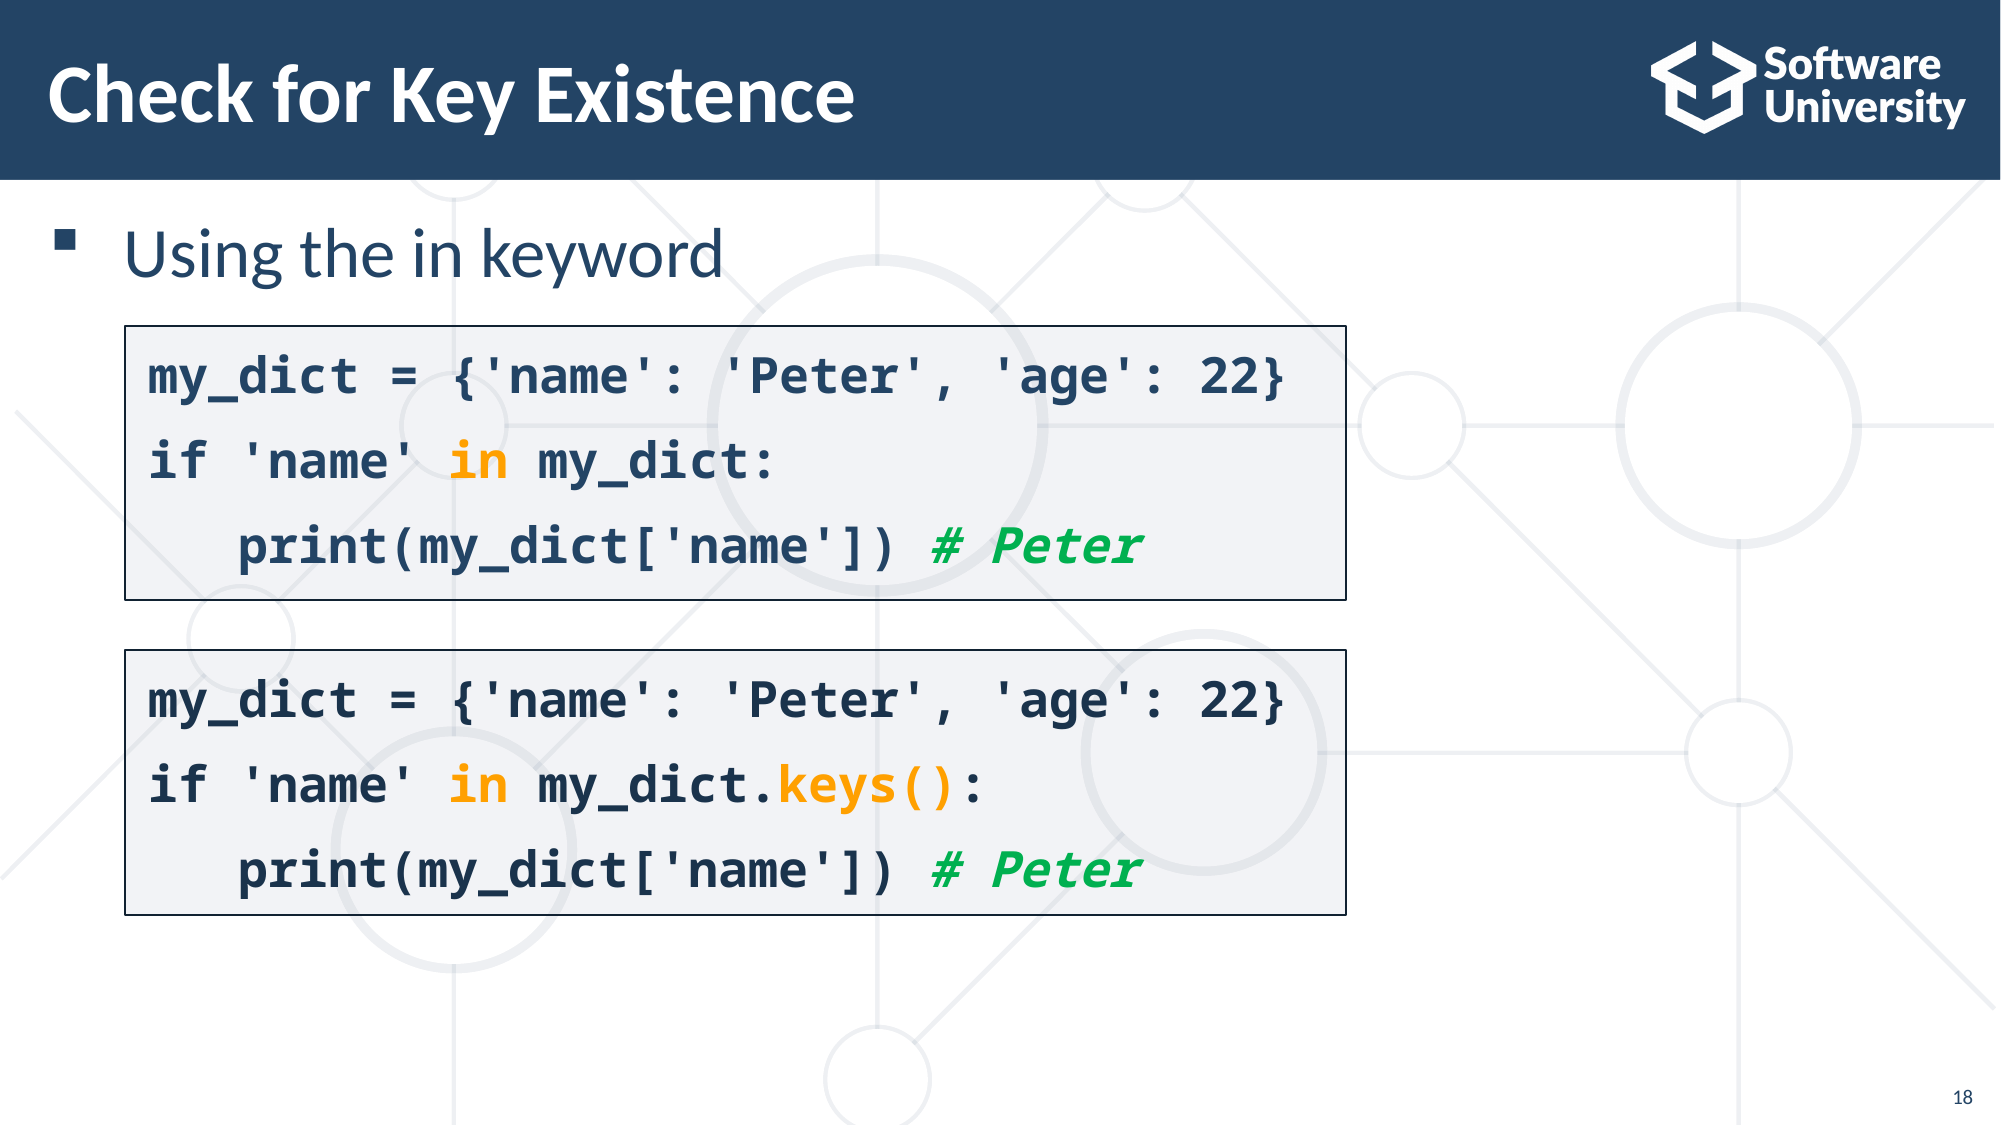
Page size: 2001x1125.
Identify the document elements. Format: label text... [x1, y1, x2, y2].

text_box 18 [1927, 1067, 1989, 1117]
list Using the in keyword [31, 196, 1969, 1109]
picture [1651, 41, 1966, 134]
text_box my_dict = {'name': 'Peter', 'age': 22} if 'name' in my_dict.keys(): print(my_dict['name']) # Peter [125, 649, 1346, 916]
title Check for Key Existence [31, 16, 1625, 162]
